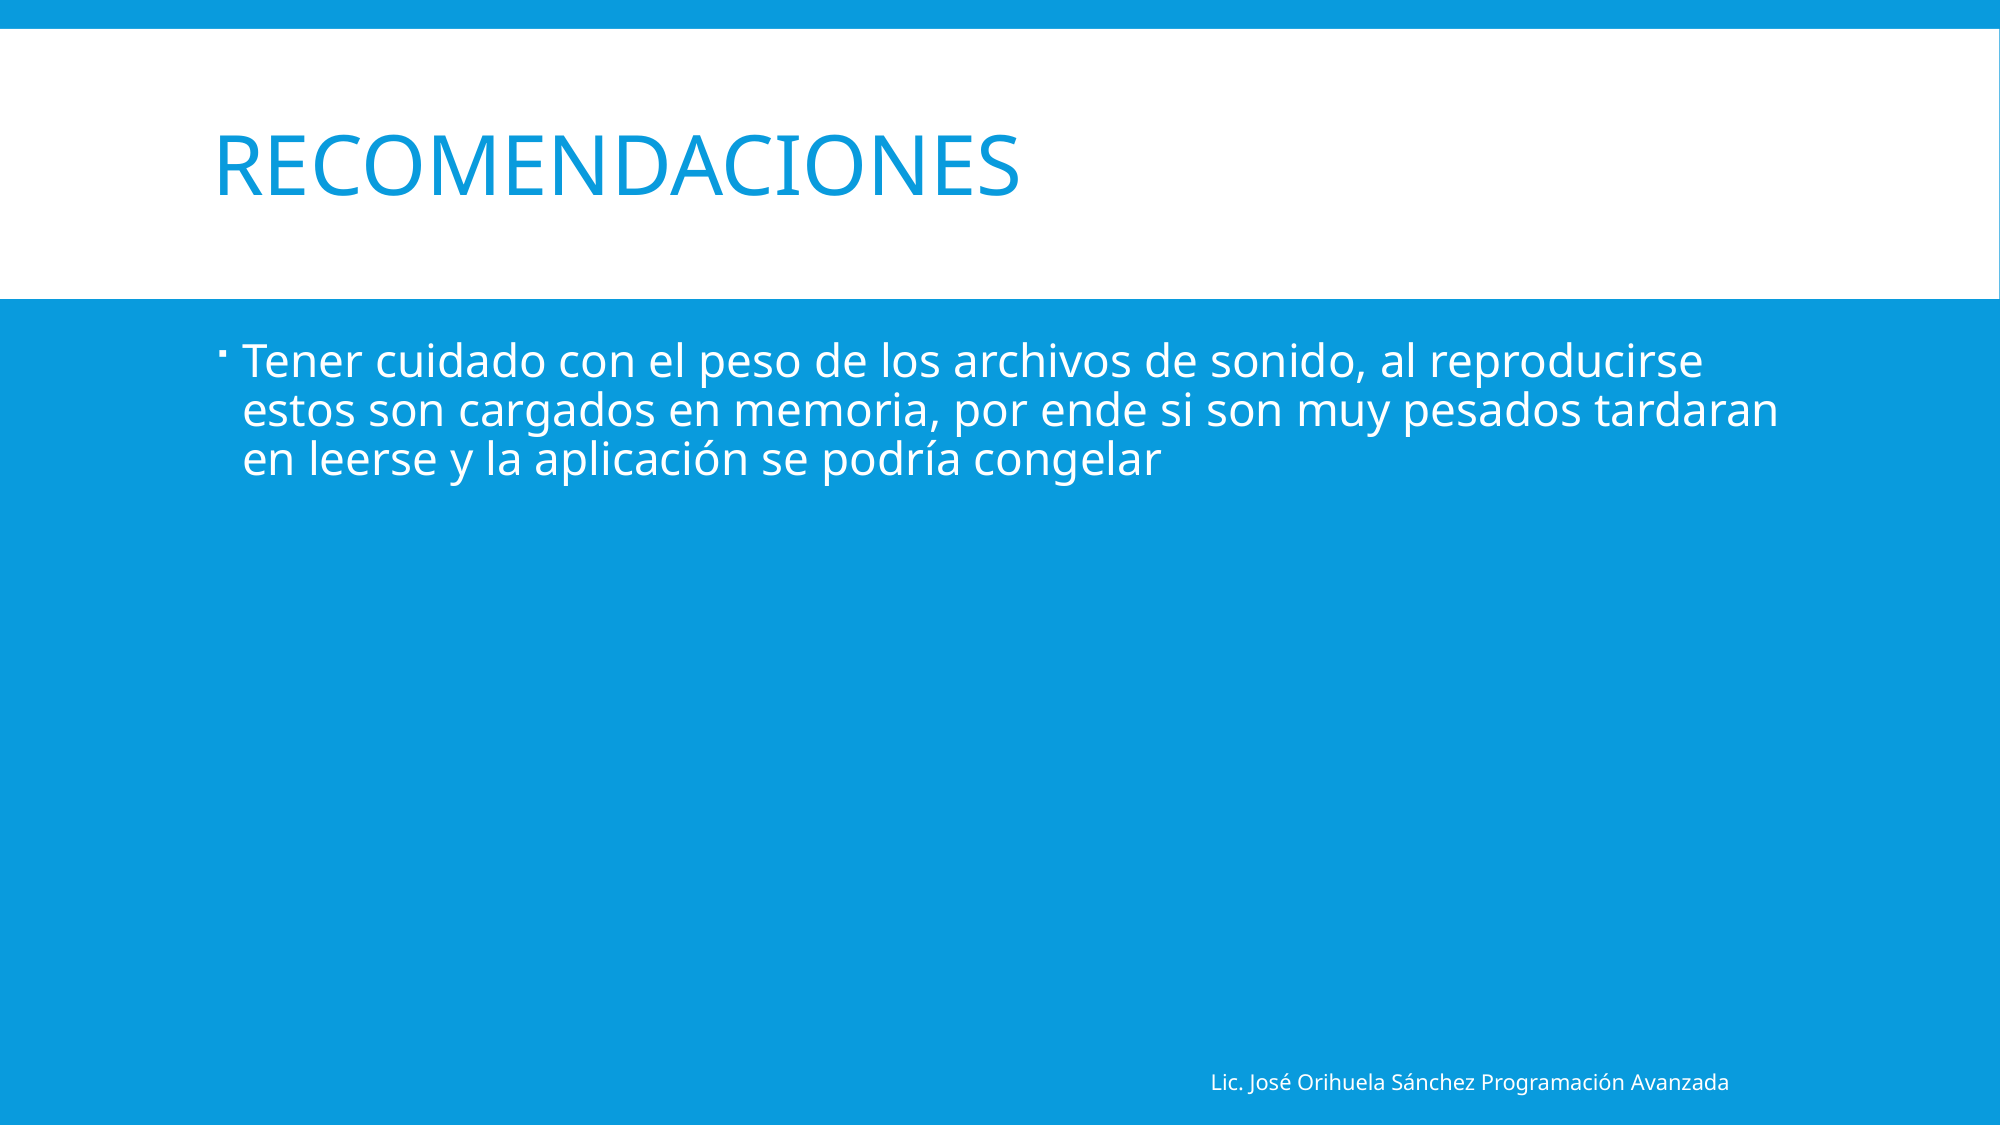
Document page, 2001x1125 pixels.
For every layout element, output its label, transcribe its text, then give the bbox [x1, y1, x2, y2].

title Recomendaciones [197, 46, 1803, 295]
list Tener cuidado con el peso de los archivos de sonido, al reproducirse estos son cargados en memoria, por ende si son muy pesados tardaran en leerse y la aplicación se podría congelar [197, 329, 1803, 1020]
footer Lic. José Orihuela Sánchez Programación Avanzada [918, 1053, 1746, 1114]
